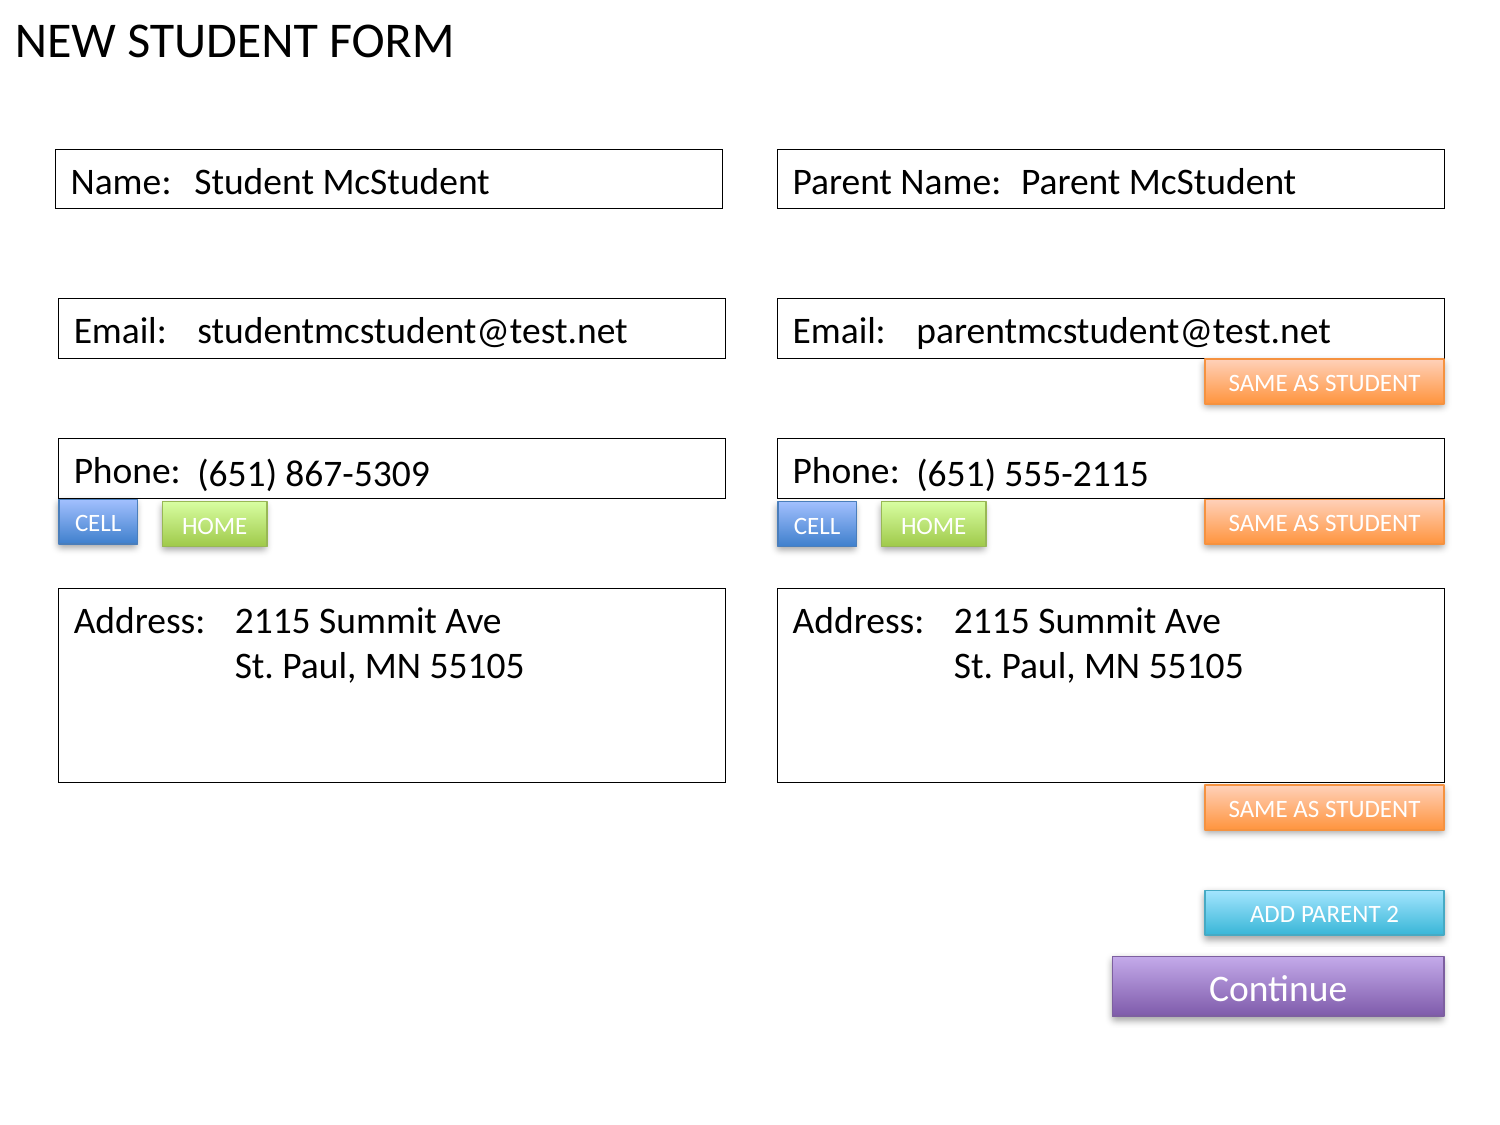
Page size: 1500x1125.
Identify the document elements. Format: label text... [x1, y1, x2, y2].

text_box CELL [777, 501, 857, 547]
text_box Name: [55, 149, 179, 209]
text_box Student McStudent [179, 149, 723, 209]
text_box 2115 Summit Ave St. Paul, MN 55105 [220, 588, 726, 693]
text_box Address: [58, 588, 726, 783]
text_box Email: [58, 298, 182, 359]
text_box parentmcstudent@test.net [901, 298, 1445, 359]
text_box Phone: [777, 438, 1445, 499]
text_box (651) 555-2115 [901, 441, 1445, 501]
text_box Parent McStudent [1006, 149, 1445, 209]
text_box 2115 Summit Ave St. Paul, MN 55105 [939, 588, 1445, 693]
text_box SAME AS STUDENT [1204, 359, 1445, 405]
text_box Email: [777, 298, 901, 359]
text_box HOME [881, 501, 987, 547]
text_box SAME AS STUDENT [1204, 784, 1445, 831]
text_box NEW STUDENT FORM [0, 0, 502, 75]
text_box (651) 867-5309 [182, 441, 726, 501]
text_box CELL [58, 499, 138, 545]
text_box ADD PARENT 2 [1204, 890, 1445, 936]
text_box HOME [162, 501, 268, 547]
text_box Phone: [58, 438, 726, 499]
text_box Parent Name: [777, 149, 1006, 209]
text_box Continue [1112, 956, 1445, 1017]
text_box SAME AS STUDENT [1204, 501, 1445, 545]
text_box studentmcstudent@test.net [182, 298, 726, 359]
text_box Address: [777, 588, 1445, 783]
